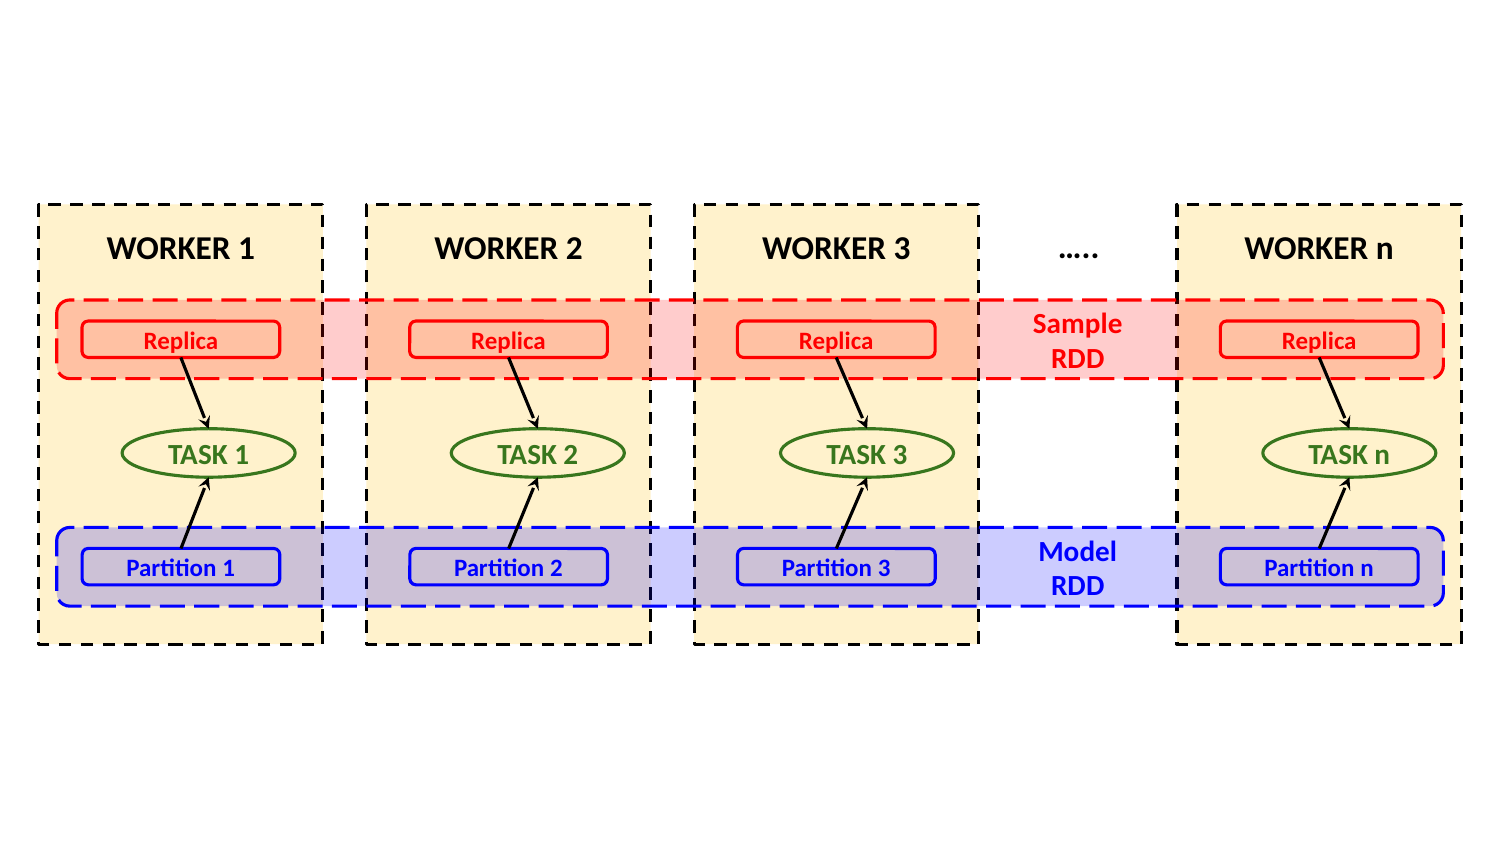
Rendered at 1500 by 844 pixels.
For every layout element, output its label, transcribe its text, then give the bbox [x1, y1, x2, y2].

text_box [1318, 477, 1350, 549]
text_box Sample RDD [987, 307, 1168, 372]
text_box [694, 379, 834, 527]
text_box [835, 357, 868, 430]
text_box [508, 477, 539, 549]
text_box [870, 379, 979, 527]
text_box WORKER 1 [70, 222, 291, 271]
text_box [694, 607, 979, 645]
text_box [694, 204, 979, 299]
text_box TASK 2 [451, 428, 625, 478]
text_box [836, 477, 868, 549]
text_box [180, 477, 209, 549]
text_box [1318, 357, 1350, 430]
text_box [56, 299, 1444, 379]
text_box TASK n [1262, 428, 1436, 478]
text_box WORKER n [1209, 222, 1430, 271]
text_box [1177, 204, 1462, 645]
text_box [180, 357, 209, 430]
text_box [38, 204, 323, 645]
text_box [366, 379, 507, 527]
text_box TASK 1 [122, 428, 296, 478]
text_box [366, 607, 651, 645]
text_box [541, 379, 651, 527]
text_box WORKER 3 [726, 222, 947, 271]
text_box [508, 357, 539, 430]
text_box [56, 527, 1444, 607]
text_box [366, 204, 651, 299]
text_box ….. [979, 199, 1178, 291]
text_box TASK 3 [780, 428, 954, 478]
text_box Model RDD [987, 534, 1168, 599]
text_box WORKER 2 [398, 222, 619, 271]
